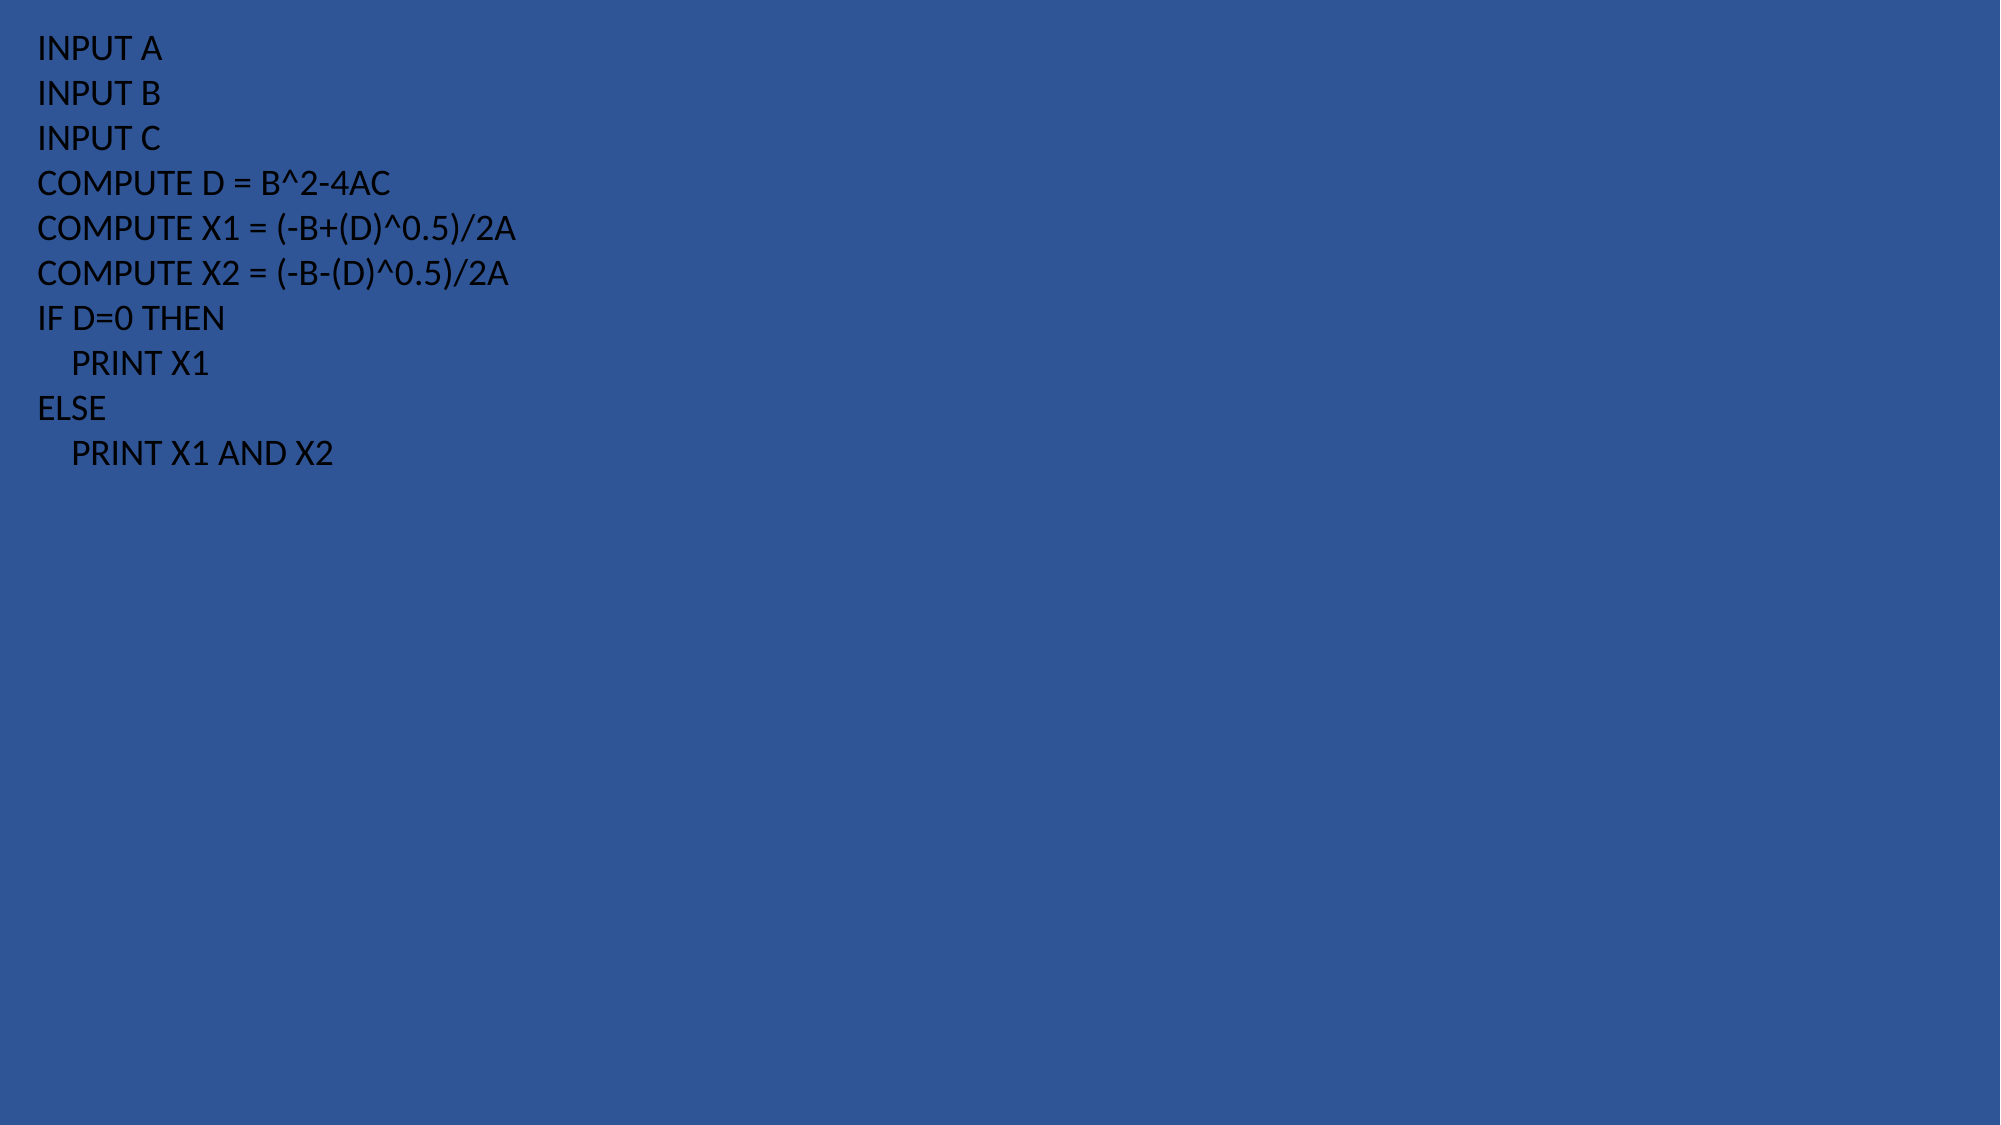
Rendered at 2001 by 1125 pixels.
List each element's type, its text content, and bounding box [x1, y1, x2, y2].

text_box INPUT A INPUT B INPUT C COMPUTE D = B^2-4AC COMPUTE X1 = (-B+(D)^0.5)/2A COMPUTE X2 = (-B-(D)^0.5)/2A IF D=0 THEN PRINT X1 ELSE PRINT X1 AND X2 [22, 15, 1970, 481]
